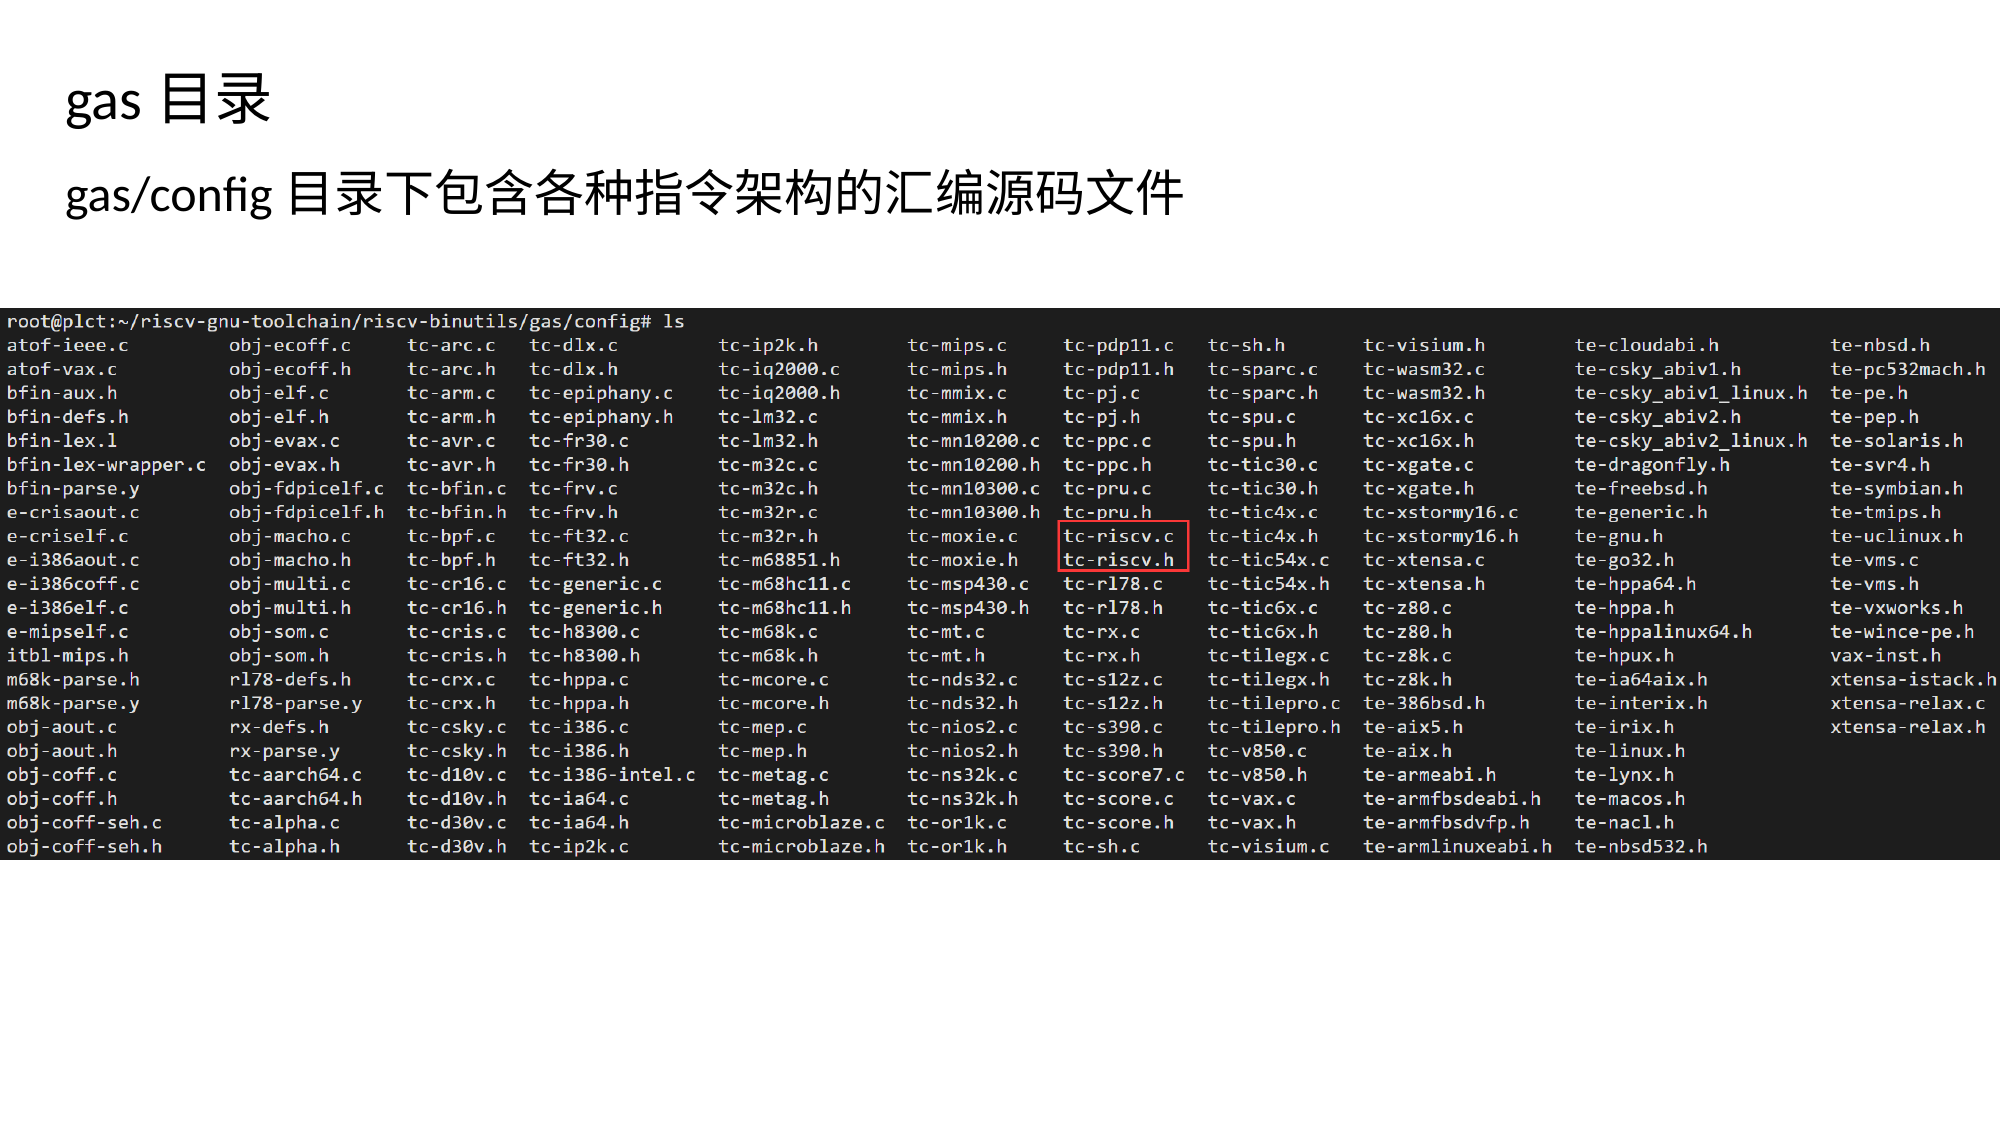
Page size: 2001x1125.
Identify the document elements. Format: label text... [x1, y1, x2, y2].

text_box gas目录 gas/config目录下包含各种指令架构的汇编源码文件 [50, 18, 1519, 229]
picture [0, 0, 2000, 1125]
